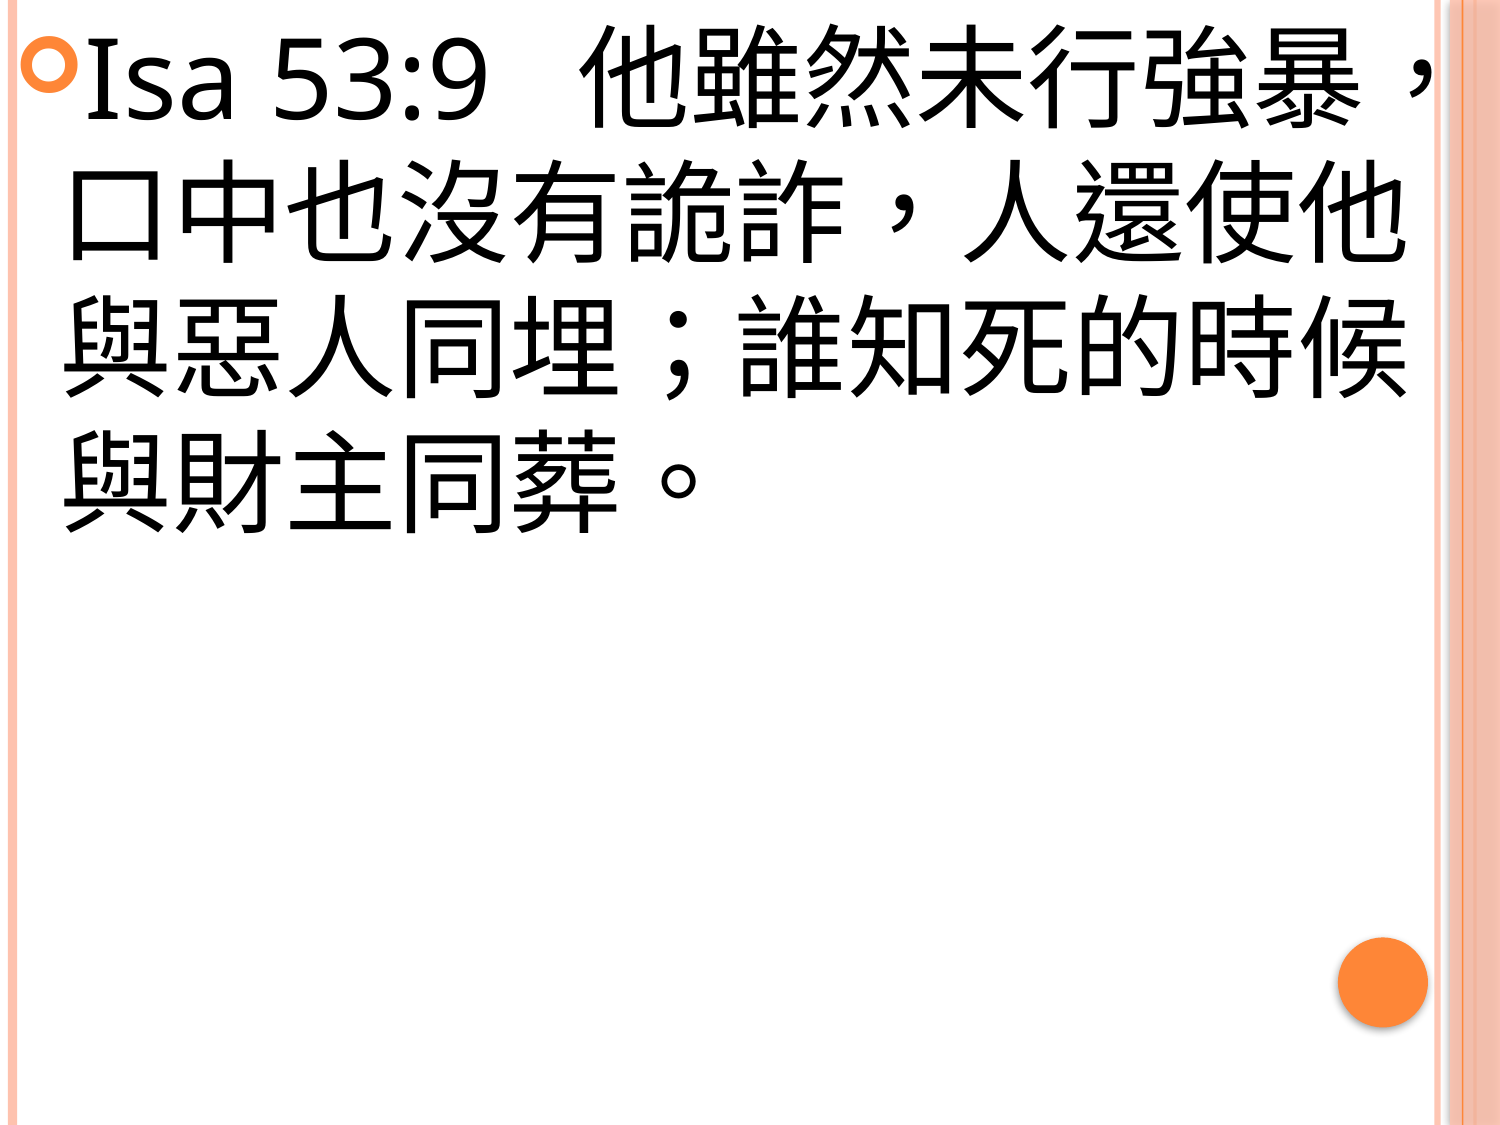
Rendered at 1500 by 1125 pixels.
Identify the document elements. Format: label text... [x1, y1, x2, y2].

list Isa 53:9 他雖然未行強暴，口中也沒有詭詐，人還使他與惡人同埋；誰知死的時候與財主同葬。 [0, 0, 1500, 1125]
